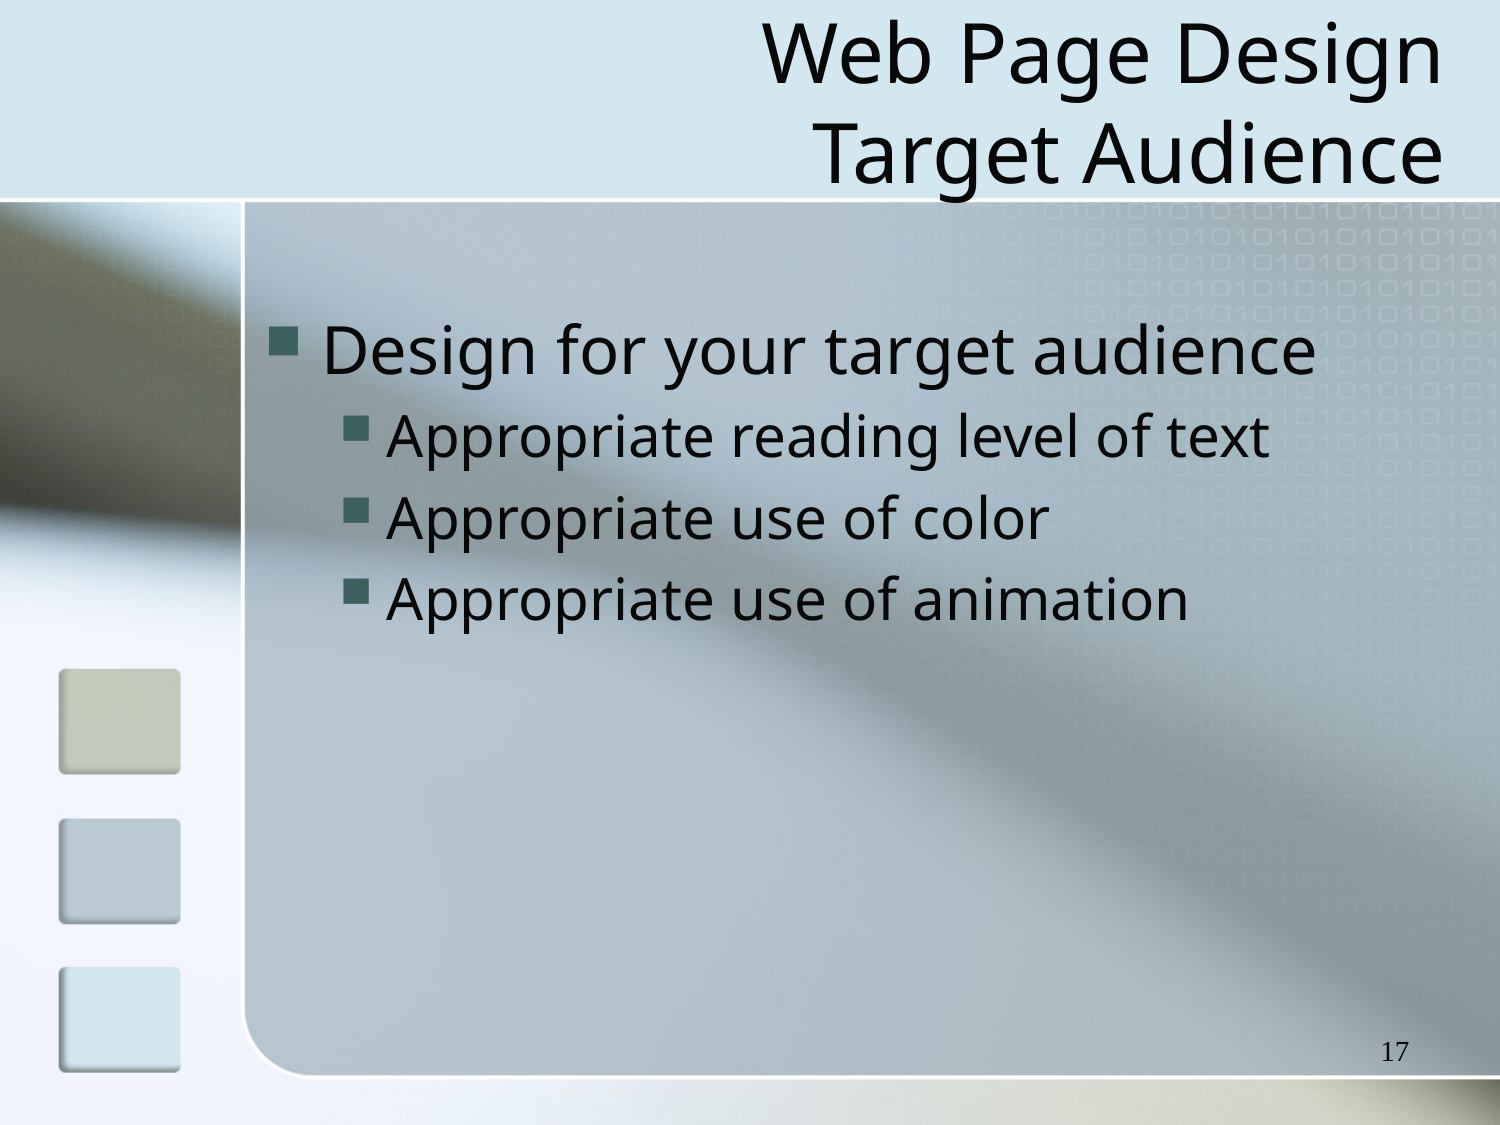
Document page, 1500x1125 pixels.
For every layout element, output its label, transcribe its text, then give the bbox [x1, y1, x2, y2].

list Design for your target audience Appropriate reading level of text Appropriate use of color Appropriate use of animation [249, 299, 1463, 1076]
title Web Page Design Target Audience [249, 12, 1462, 188]
slide_number 17 [1074, 1076, 1426, 1103]
picture [0, 0, 1500, 1125]
